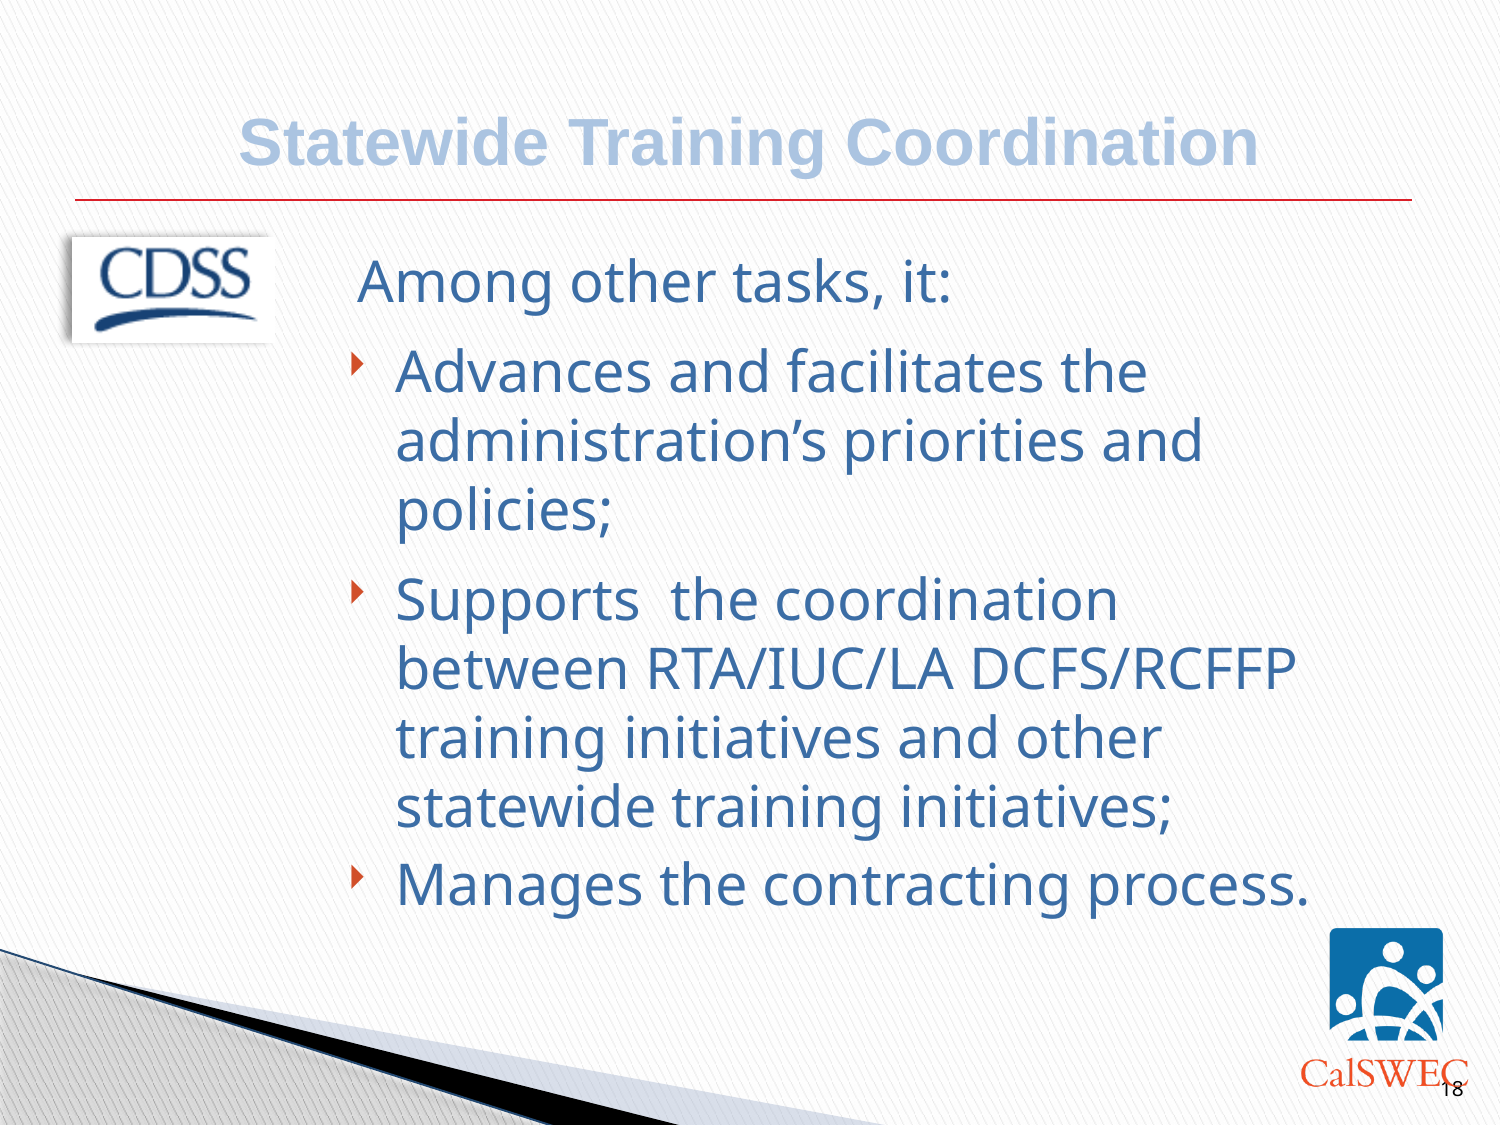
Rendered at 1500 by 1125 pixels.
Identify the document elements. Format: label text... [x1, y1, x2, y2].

picture [1299, 924, 1470, 1091]
title Statewide Training Coordination [75, 45, 1425, 233]
slide_number 18 [1418, 1051, 1479, 1112]
picture [72, 237, 276, 343]
list Among other tasks, it: Advances and facilitates the administration’s priorities and policies; Supports the coordination between RTA/IUC/LA DCFS/RCFFP training initiatives and other statewide training initiatives; Manages the contracting process. [324, 237, 1380, 925]
